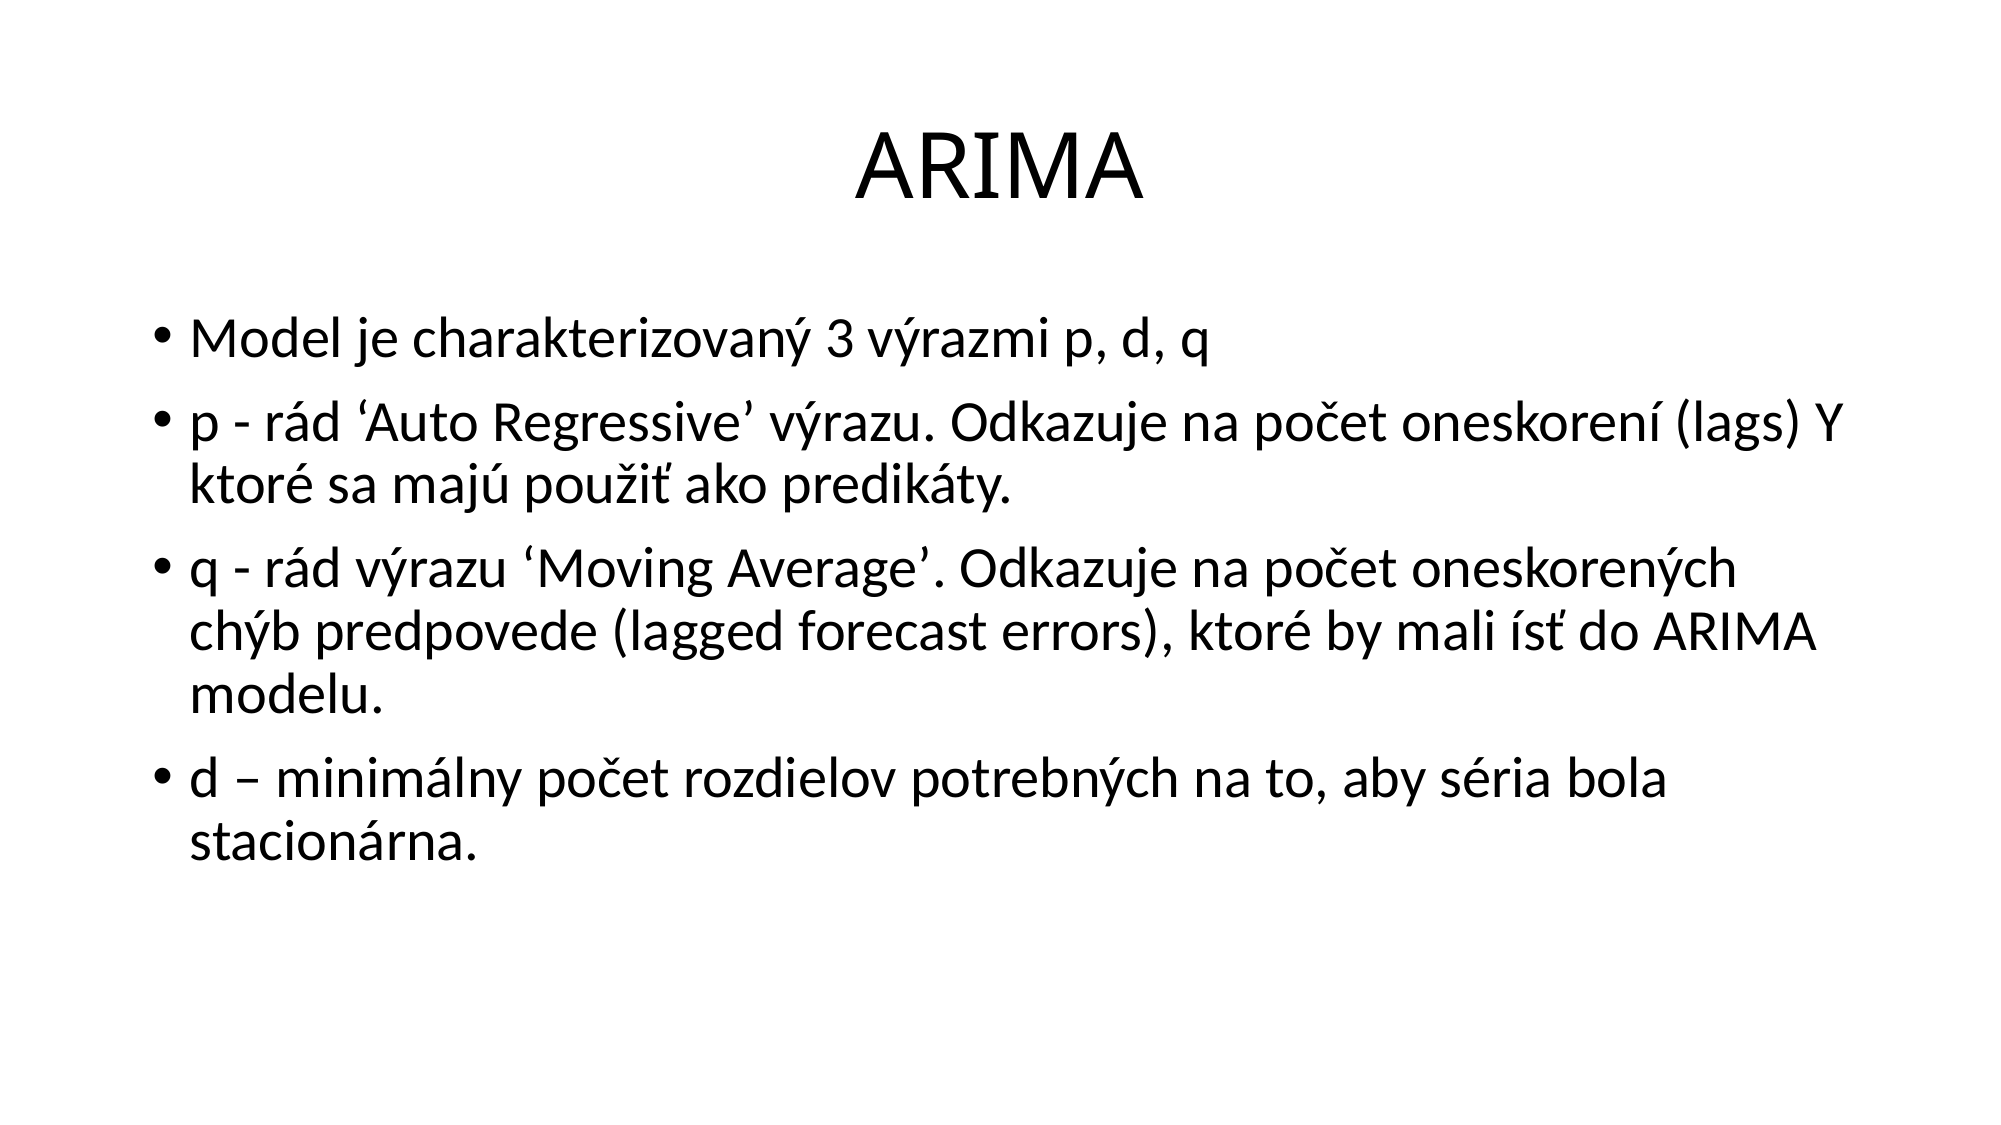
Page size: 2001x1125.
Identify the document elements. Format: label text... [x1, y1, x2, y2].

title ARIMA [137, 59, 1863, 278]
list Model je charakterizovaný 3 výrazmi p, d, q p - rád ‘Auto Regressive’ výrazu. Odkazuje na počet oneskorení (lags) Y ktoré sa majú použiť ako predikáty. q - rád výrazu ‘Moving Average’. Odkazuje na počet oneskorených chýb predpovede (lagged forecast errors), ktoré by mali ísť do ARIMA modelu. d – minimálny počet rozdielov potrebných na to, aby séria bola stacionárna. [137, 299, 1863, 1014]
